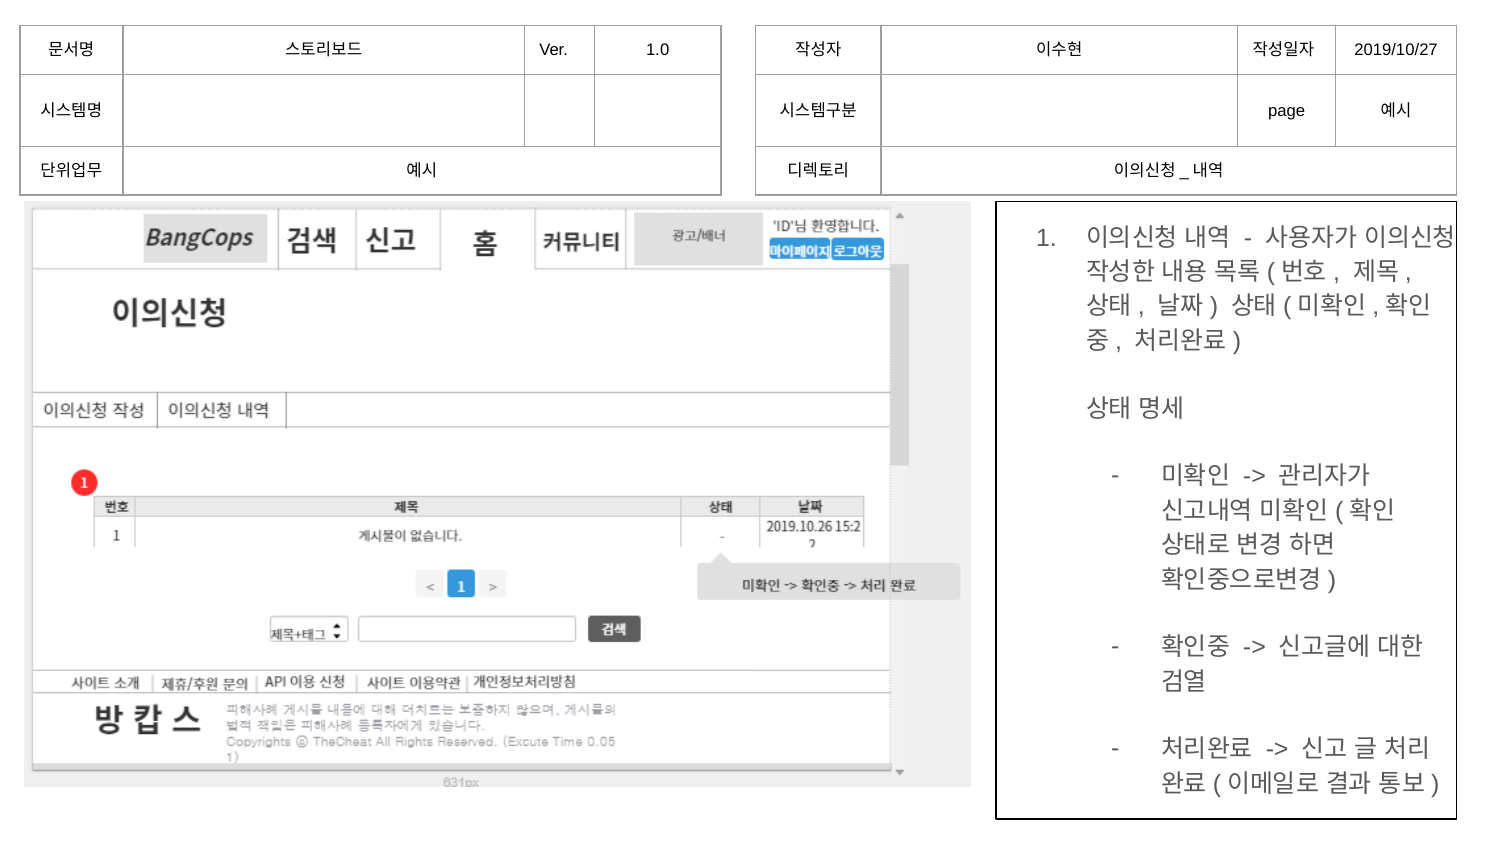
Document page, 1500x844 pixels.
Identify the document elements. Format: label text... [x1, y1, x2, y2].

table_cell 시스템구분 [756, 75, 880, 146]
table_header 스토리보드 [124, 26, 524, 74]
table_header 이수현 [882, 26, 1237, 74]
table_header 1.0 [595, 26, 720, 74]
table_cell page [1238, 75, 1335, 146]
table_cell 예시 [124, 147, 720, 194]
table_header Ver. [525, 26, 594, 74]
table_cell 시스템명 [21, 75, 122, 146]
table_header 2019/10/27 [1336, 26, 1456, 74]
table_header 작성자 [756, 26, 880, 74]
table_cell 예시 [1336, 75, 1456, 146]
list 이의신청 내역 - 사용자가 이의신청 작성한 내용 목록(번호, 제목, 상태, 날짜) 상태(미확인,확인중, 처리완료) 상태 명세 미확인 -> 관리자가 신고내역 미확인(확인 상태로 변경 하면 확인중으로변경) 확인중 -> 신고글에 대한 검열 처리완료 -> 신고 글 처리 완료(이메일로 결과 통보) [995, 201, 1457, 819]
table_header 문서명 [21, 26, 122, 74]
table_header 작성일자 [1238, 26, 1335, 74]
picture [24, 201, 972, 787]
table_cell [124, 75, 524, 146]
table_cell 단위업무 [21, 147, 122, 194]
table_cell [525, 75, 594, 146]
table_cell [595, 75, 720, 146]
table_cell 디렉토리 [756, 147, 880, 194]
table_cell [882, 75, 1237, 146]
table_cell 이의신청_내역 [882, 147, 1456, 194]
